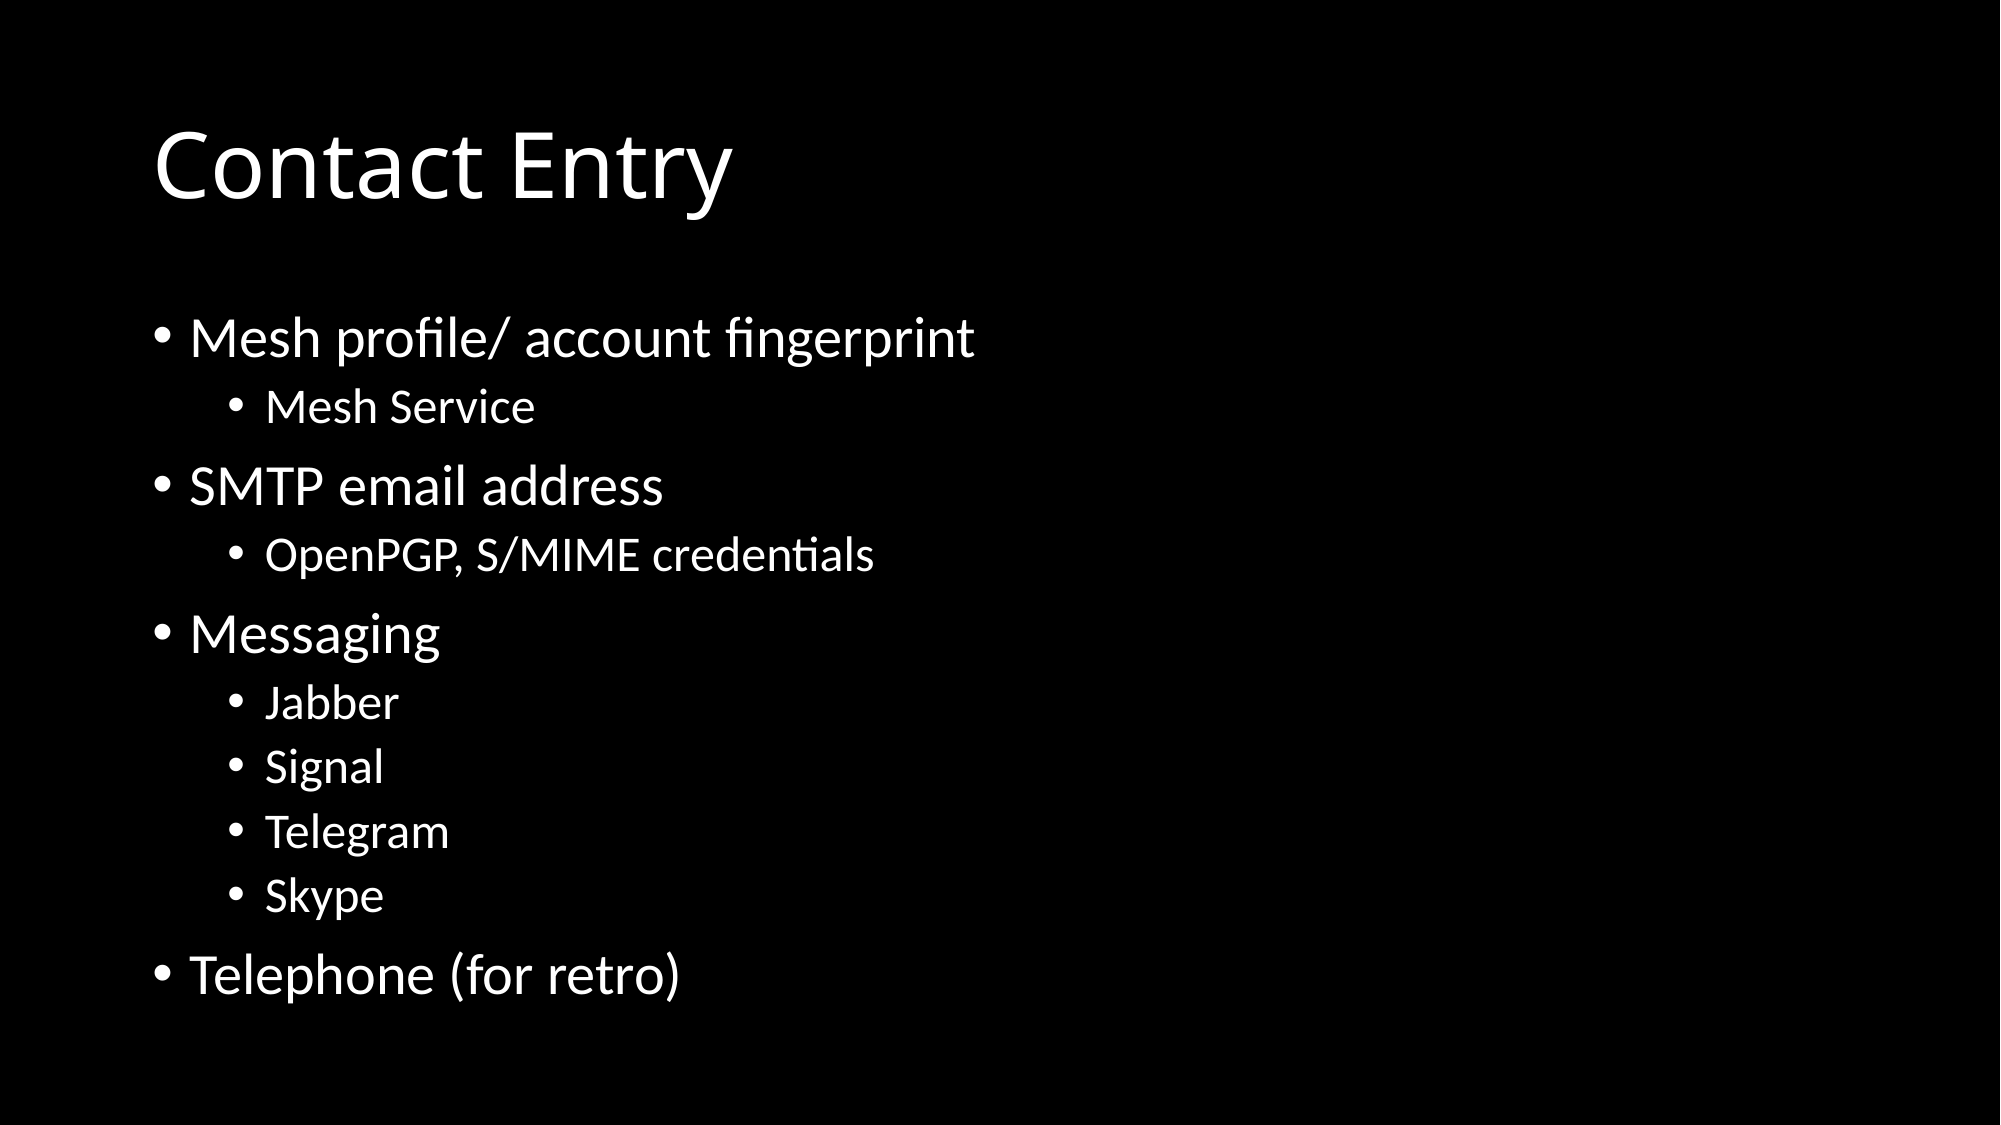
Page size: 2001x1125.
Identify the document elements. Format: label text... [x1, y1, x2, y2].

title Contact Entry [137, 59, 1863, 278]
list Mesh profile/ account fingerprint Mesh Service SMTP email address OpenPGP, S/MIME credentials Messaging Jabber Signal Telegram Skype Telephone (for retro) [137, 299, 1863, 1096]
